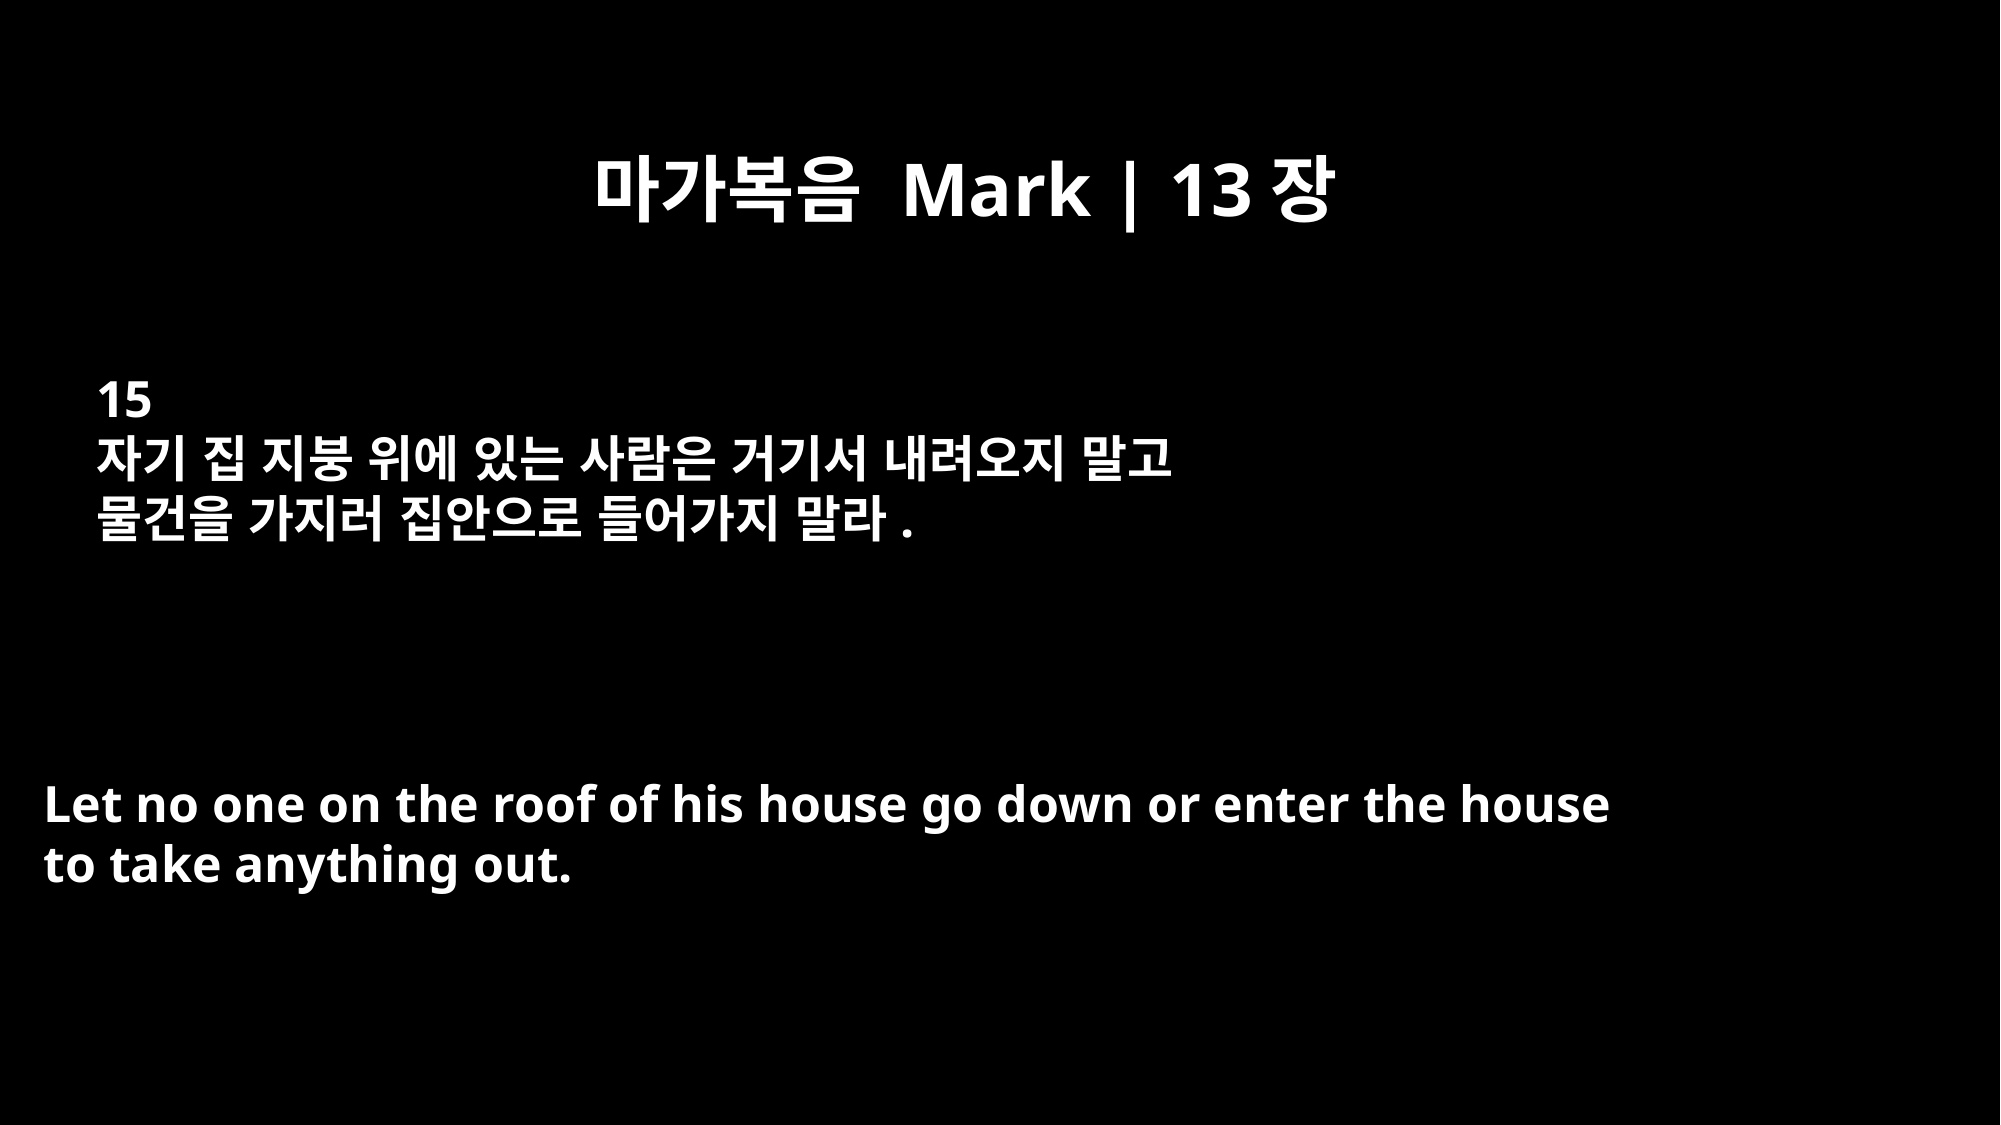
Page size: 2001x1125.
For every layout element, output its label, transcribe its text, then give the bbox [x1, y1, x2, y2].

text_box Let no one on the roof of his house go down or enter the house to take anything out. [28, 764, 1639, 900]
text_box 15 자기 집 지붕 위에 있는 사람은 거기서 내려오지 말고 물건을 가지러 집안으로 들어가지 말라. [81, 359, 1203, 555]
text_box 마가복음 Mark | 13장 [578, 136, 1354, 239]
